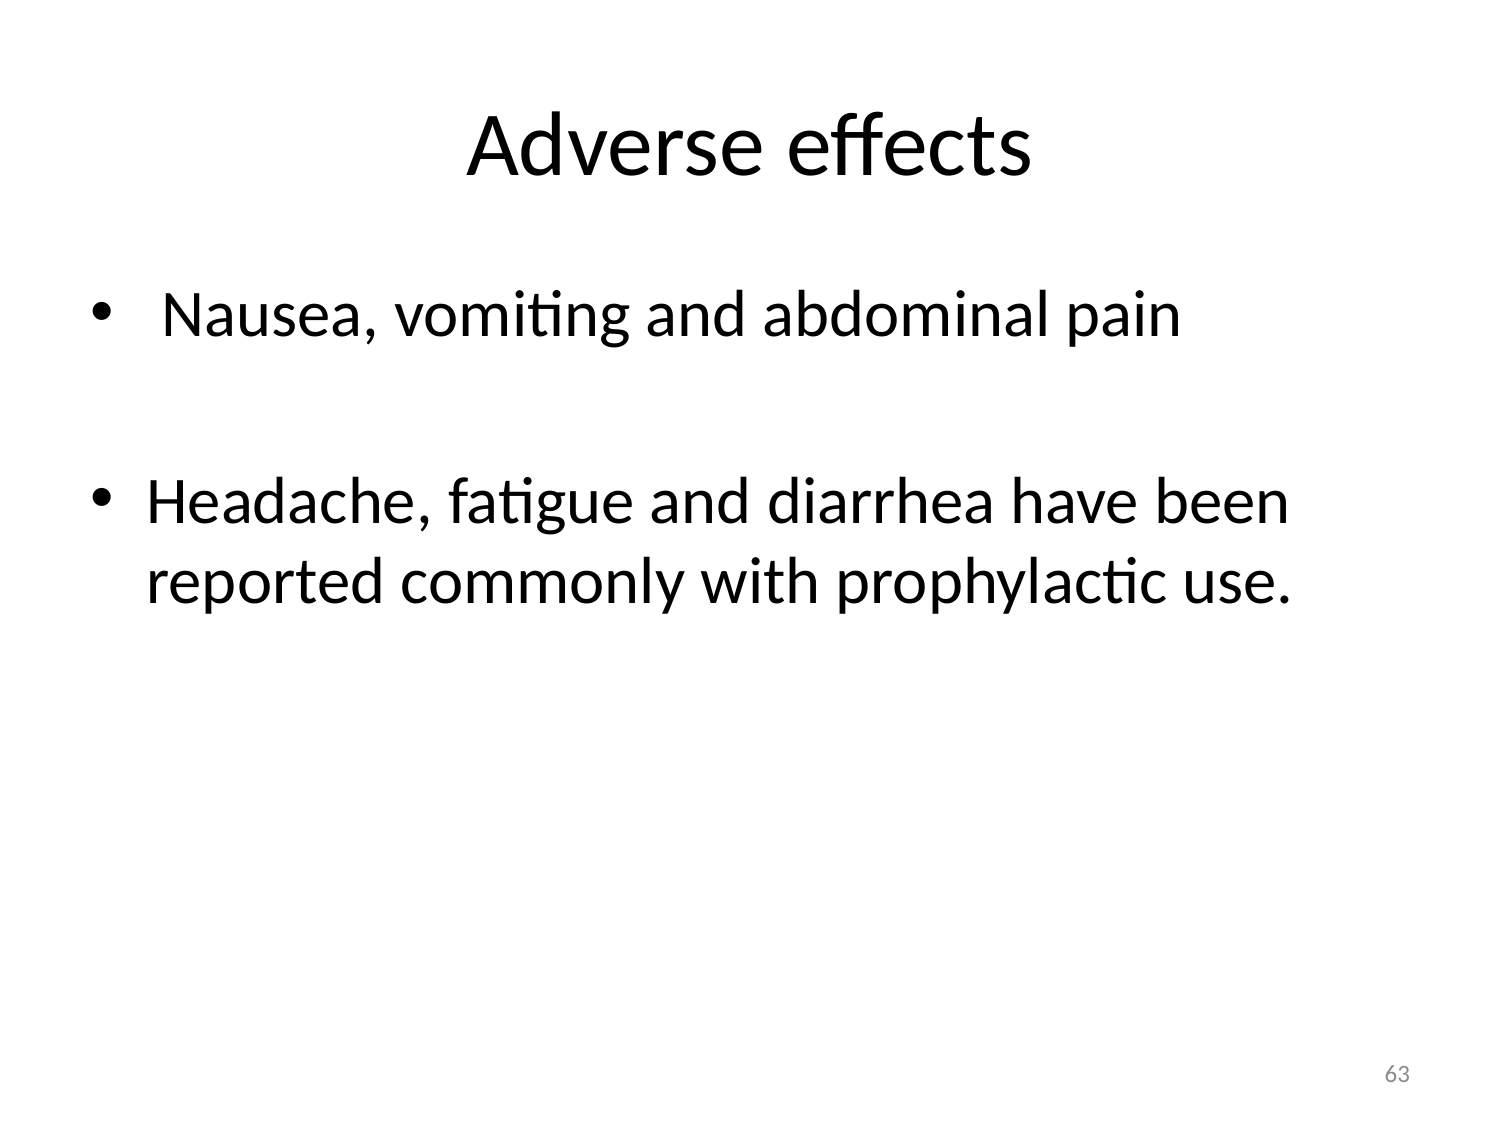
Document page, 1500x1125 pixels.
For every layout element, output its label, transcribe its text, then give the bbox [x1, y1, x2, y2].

title Adverse effects [75, 45, 1425, 233]
slide_number 63 [1074, 1042, 1425, 1103]
list Nausea, vomiting and abdominal pain Headache, fatigue and diarrhea have been reported commonly with prophylactic use. [75, 262, 1425, 1005]
